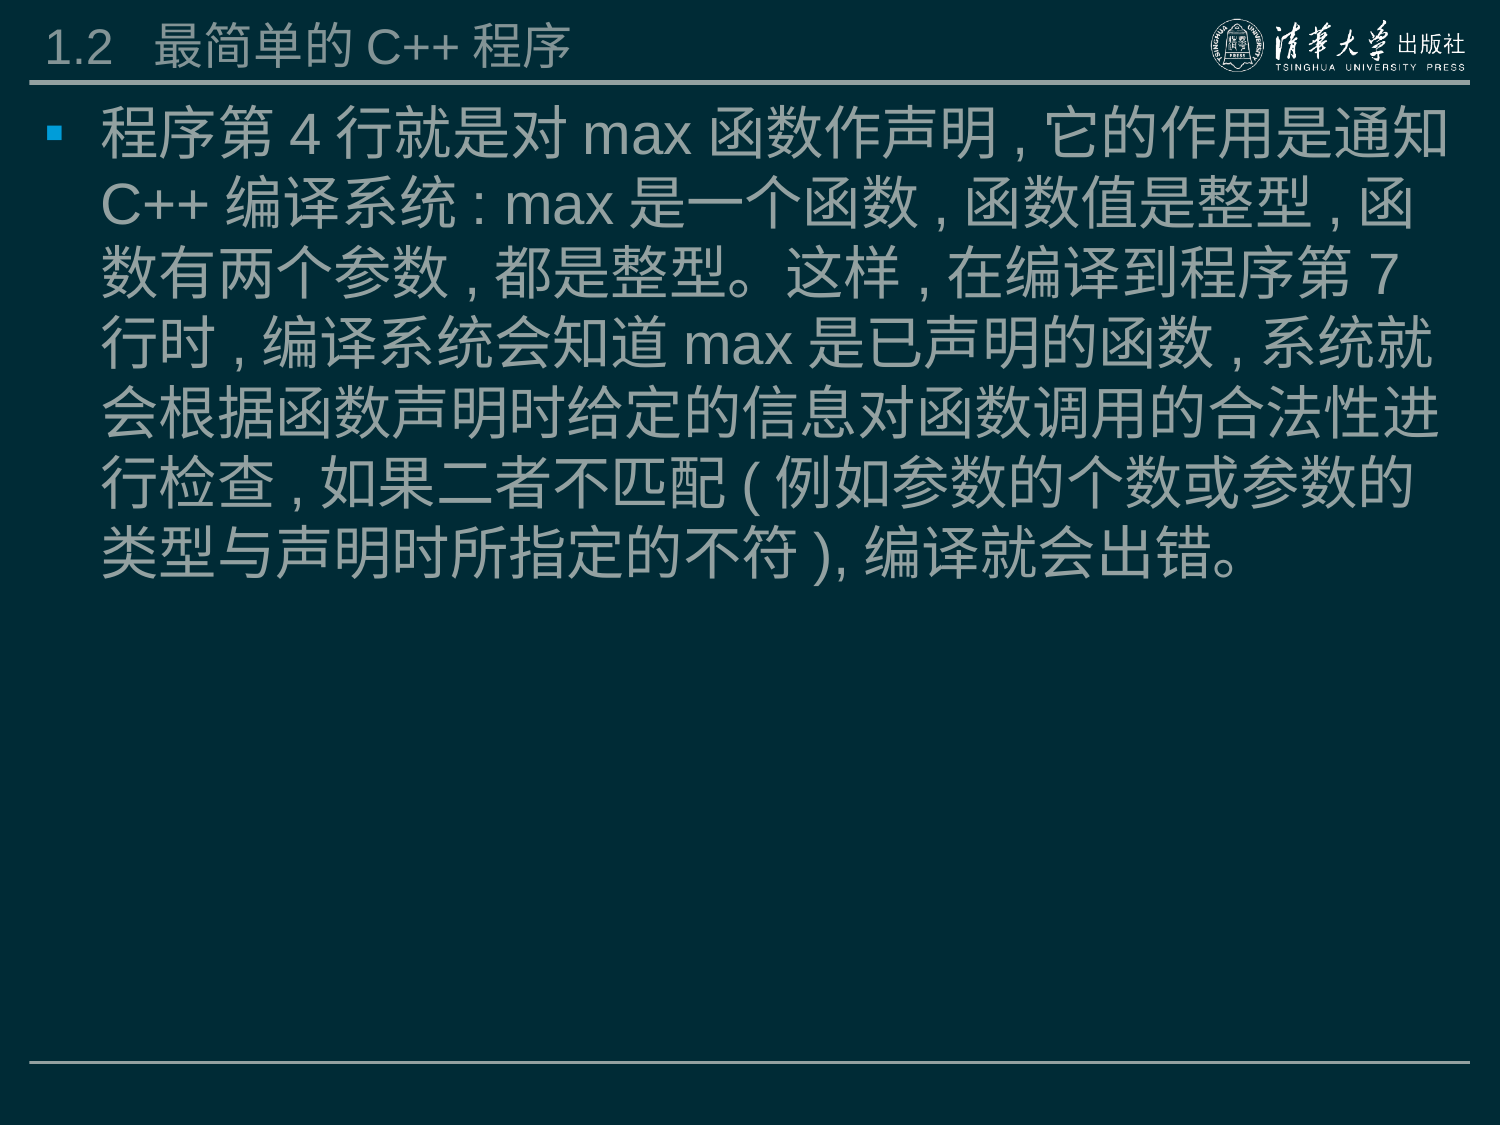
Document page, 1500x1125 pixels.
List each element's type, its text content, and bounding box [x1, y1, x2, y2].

title 1.2 最简单的C++程序 [29, 11, 1470, 77]
list 程序第4行就是对max函数作声明,它的作用是通知C++编译系统: max是一个函数,函数值是整型,函数有两个参数,都是整型。这样,在编译到程序第7行时,编译系统会知道max是已声明的函数,系统就会根据函数声明时给定的信息对函数调用的合法性进行检查,如果二者不匹配(例如参数的个数或参数的类型与声明时所指定的不符),编译就会出错。 [29, 88, 1470, 1058]
